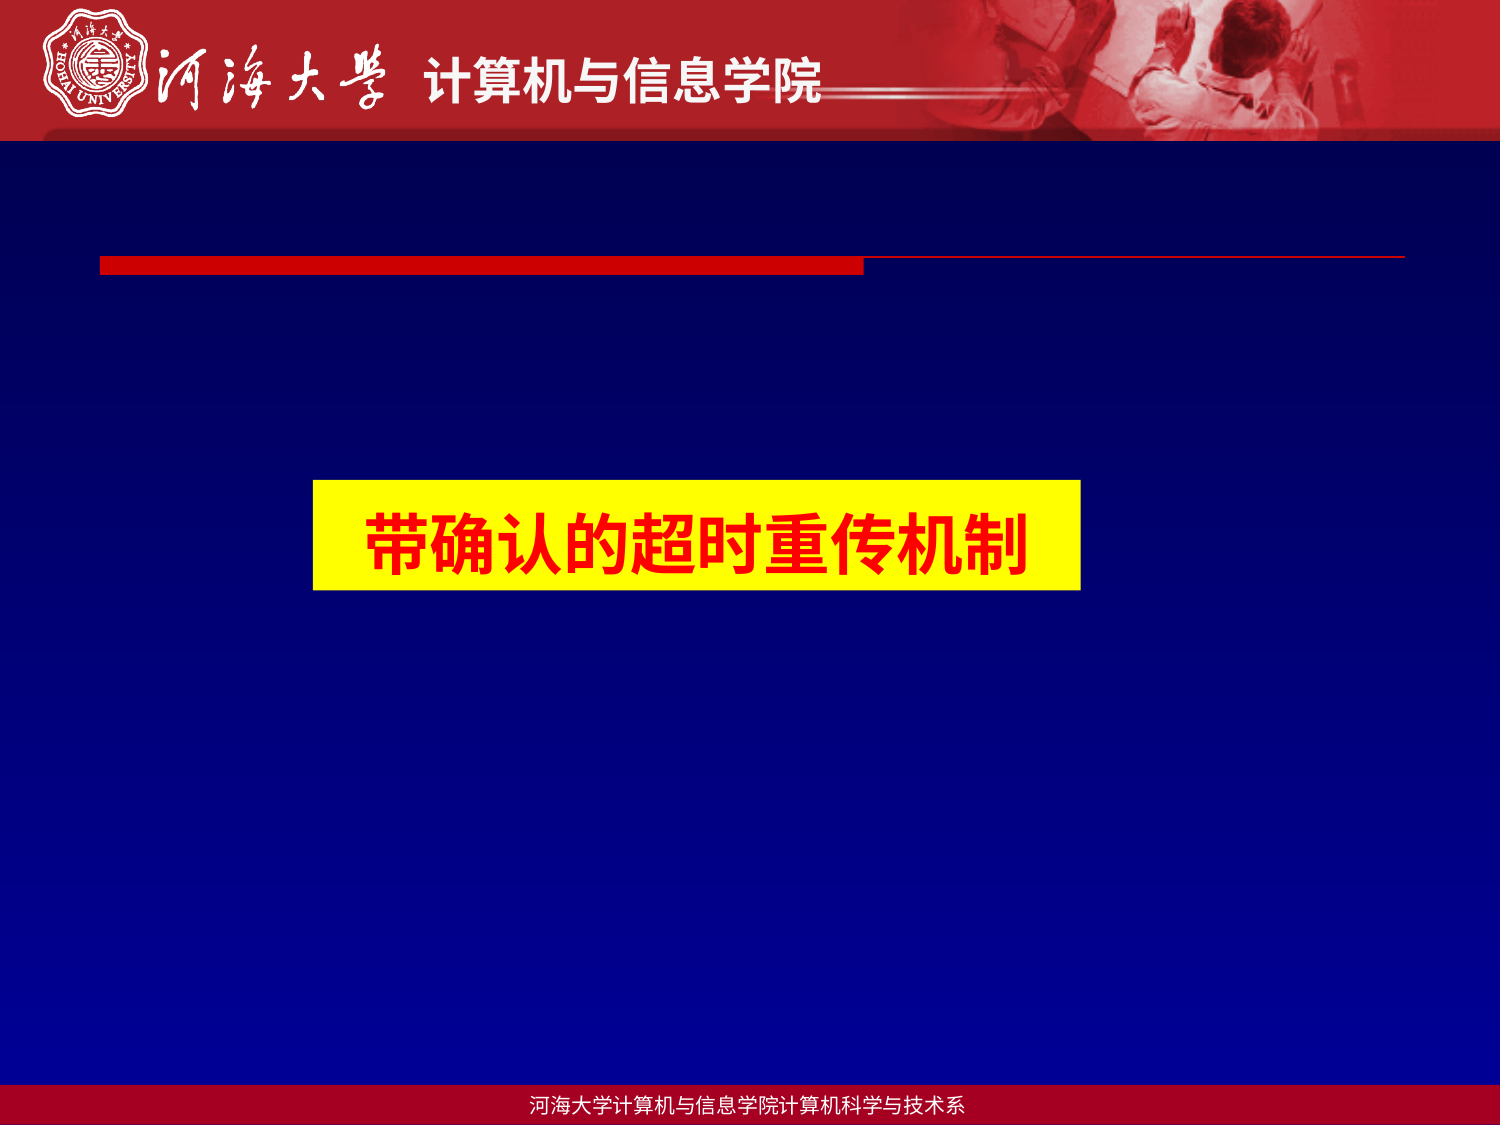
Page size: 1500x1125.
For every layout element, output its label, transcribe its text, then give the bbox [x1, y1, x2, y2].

text_box 带确认的超时重传机制 [312, 479, 1081, 591]
picture [0, 0, 1500, 141]
